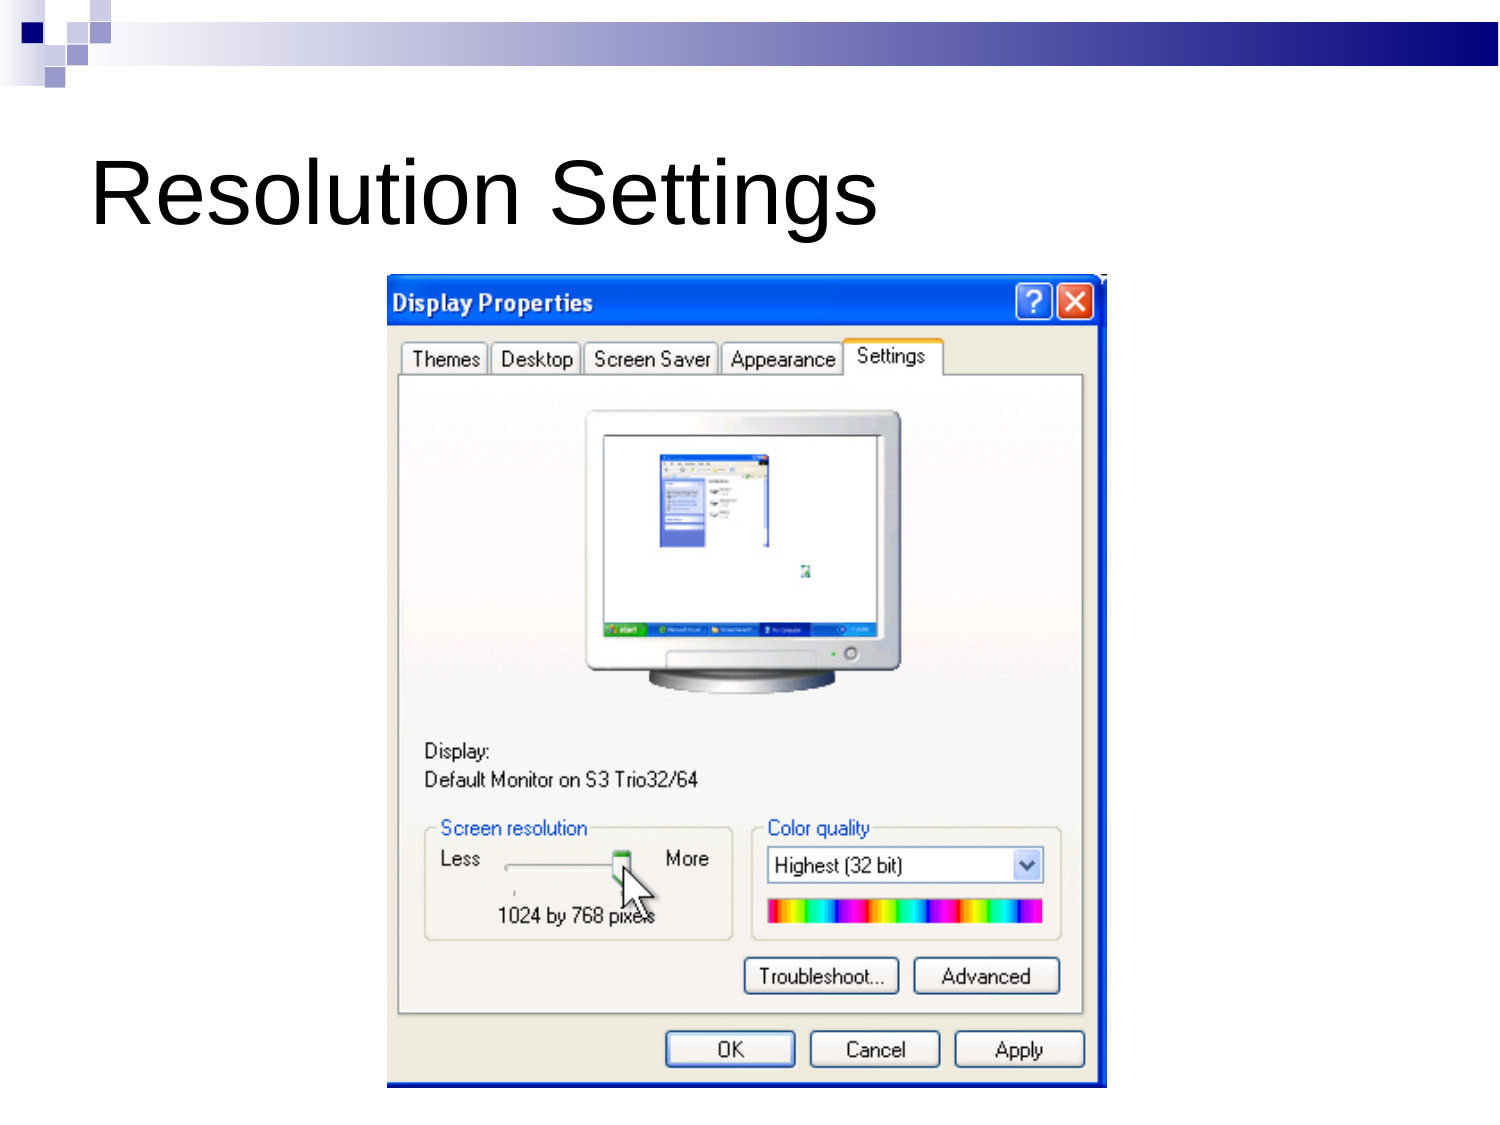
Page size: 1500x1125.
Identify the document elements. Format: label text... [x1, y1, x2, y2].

picture [387, 274, 1108, 1088]
text_box Resolution Settings [74, 74, 1425, 300]
